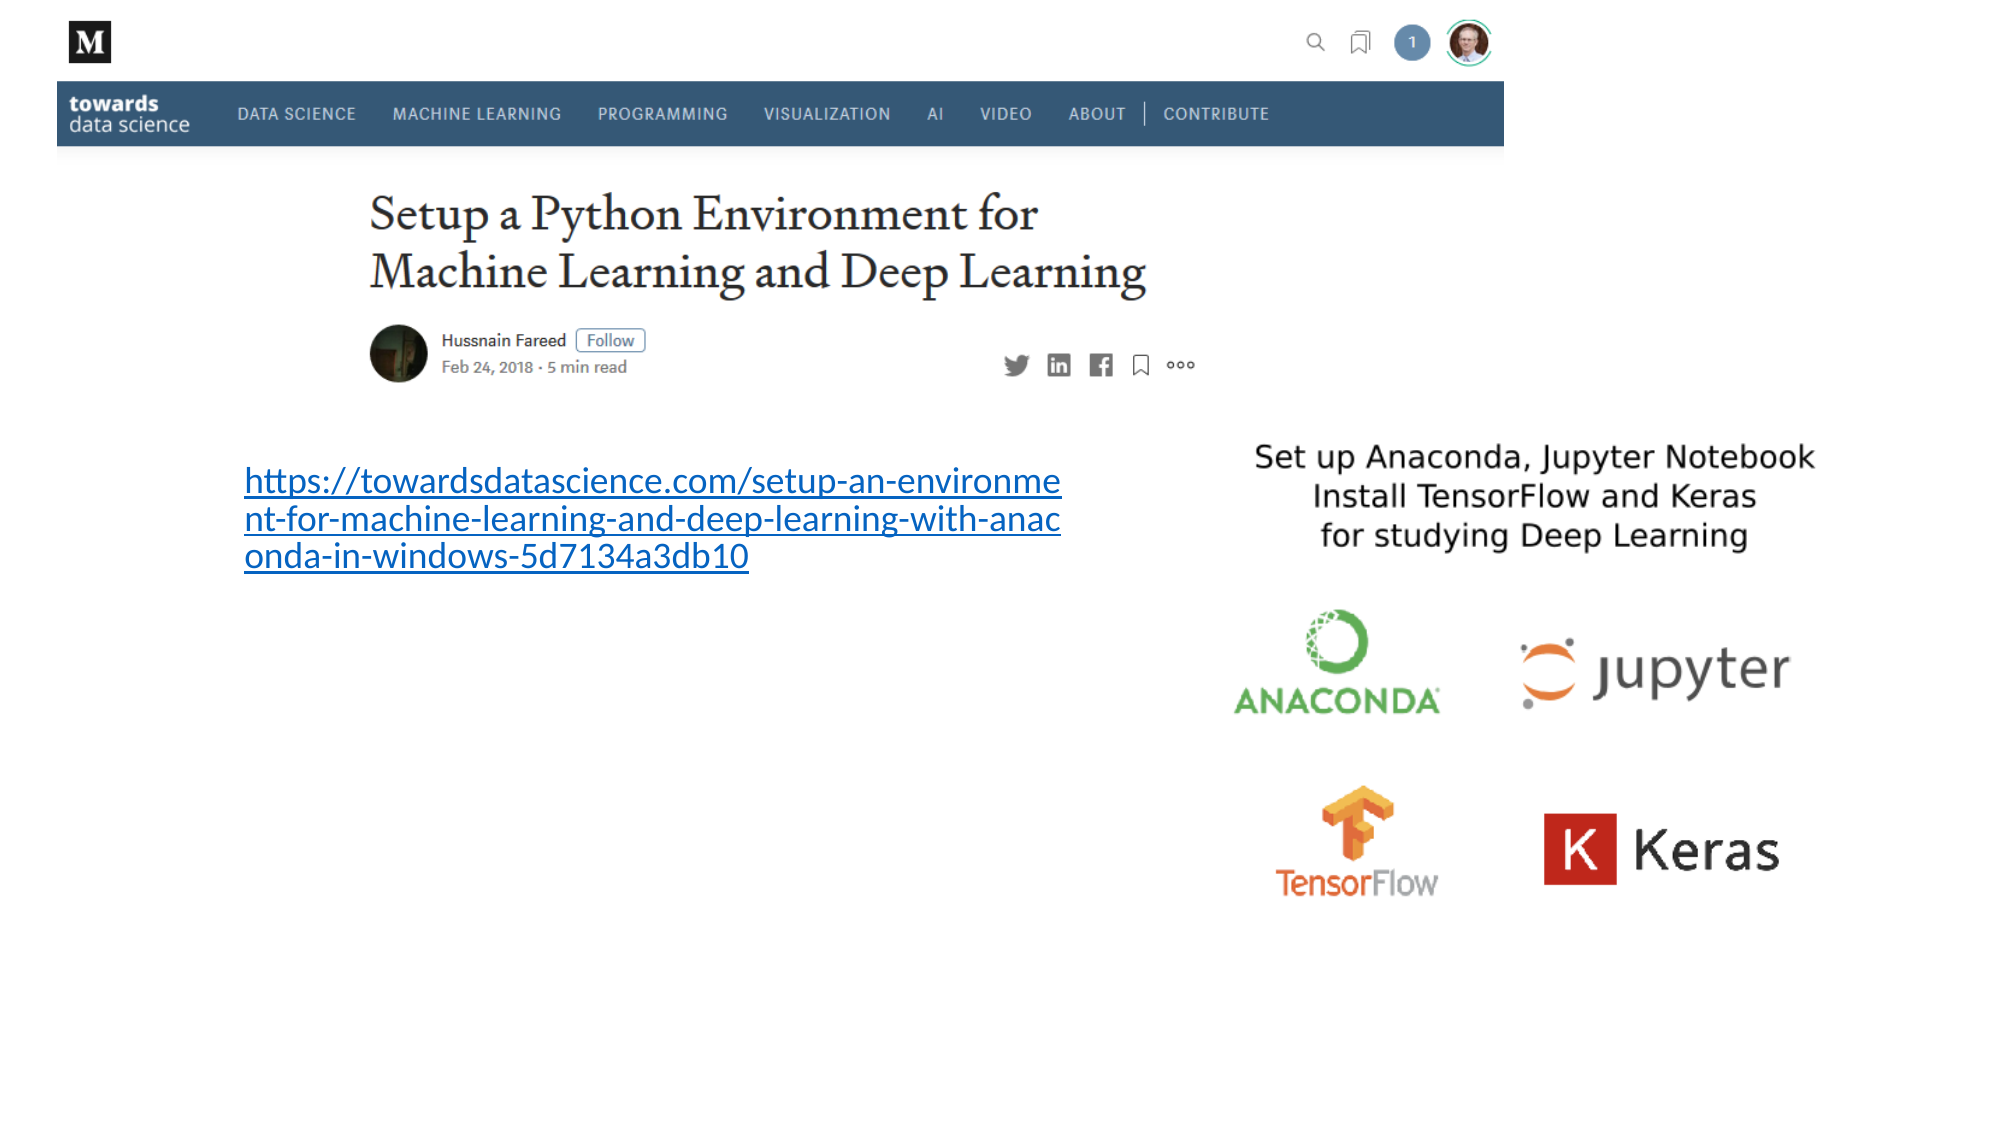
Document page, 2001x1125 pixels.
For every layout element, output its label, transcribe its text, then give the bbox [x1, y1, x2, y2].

picture [57, 9, 1955, 948]
text_box https://towardsdatascience.com/setup-an-environment-for-machine-learning-and-deep-learning-with-anaconda-in-windows-5d7134a3db10 [229, 448, 1094, 554]
